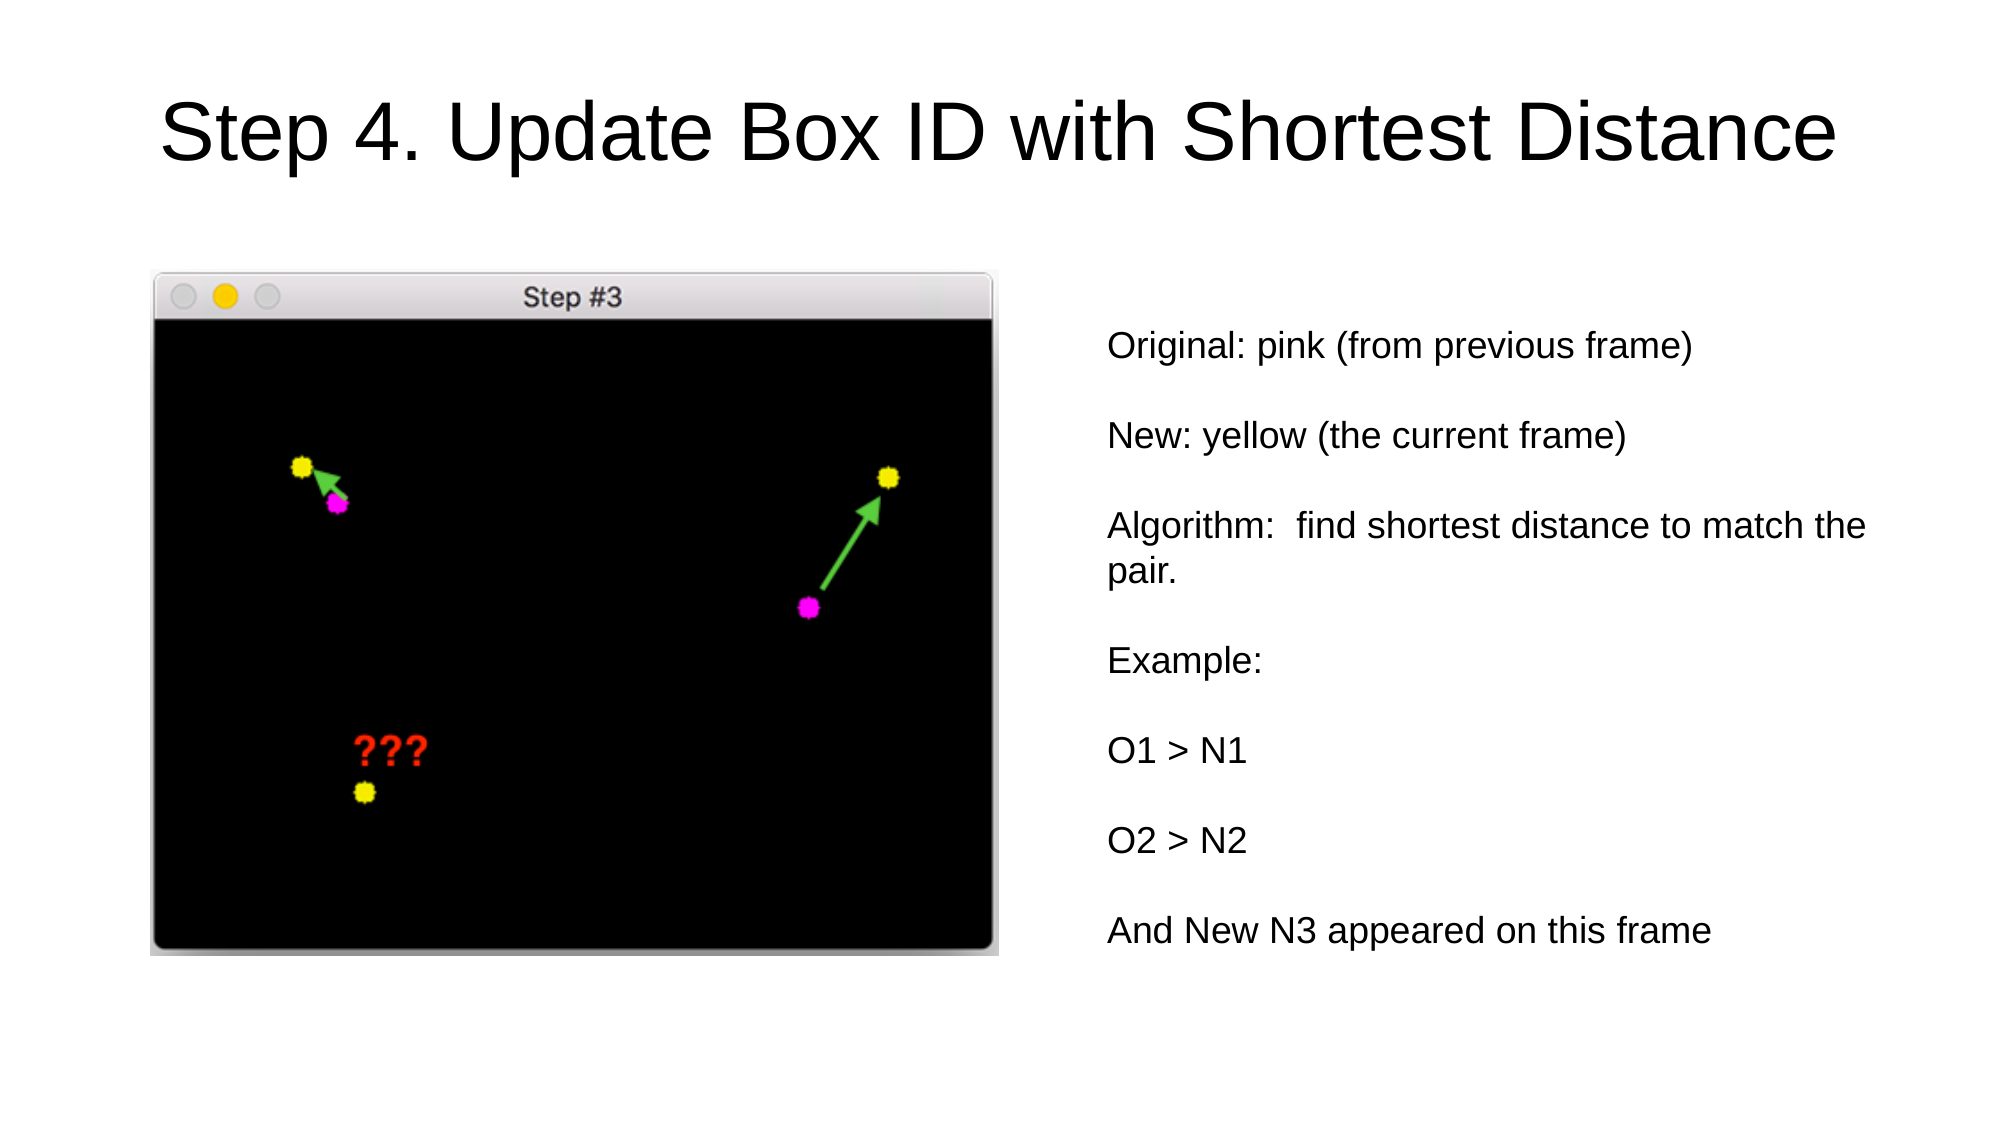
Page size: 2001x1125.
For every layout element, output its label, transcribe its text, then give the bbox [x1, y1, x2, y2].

text_box N2 [1003, 416, 1009, 473]
picture [149, 269, 999, 956]
text_box Step 4. Update Box ID with Shortest Distance [89, 29, 1890, 218]
text_box Original: pink (from previous frame) New: yellow (the current frame) Algorithm: find shortest distance to match the pair. Example: O1 > N1 O2 > N2 And New N3 appeared on this frame [1092, 314, 1903, 959]
